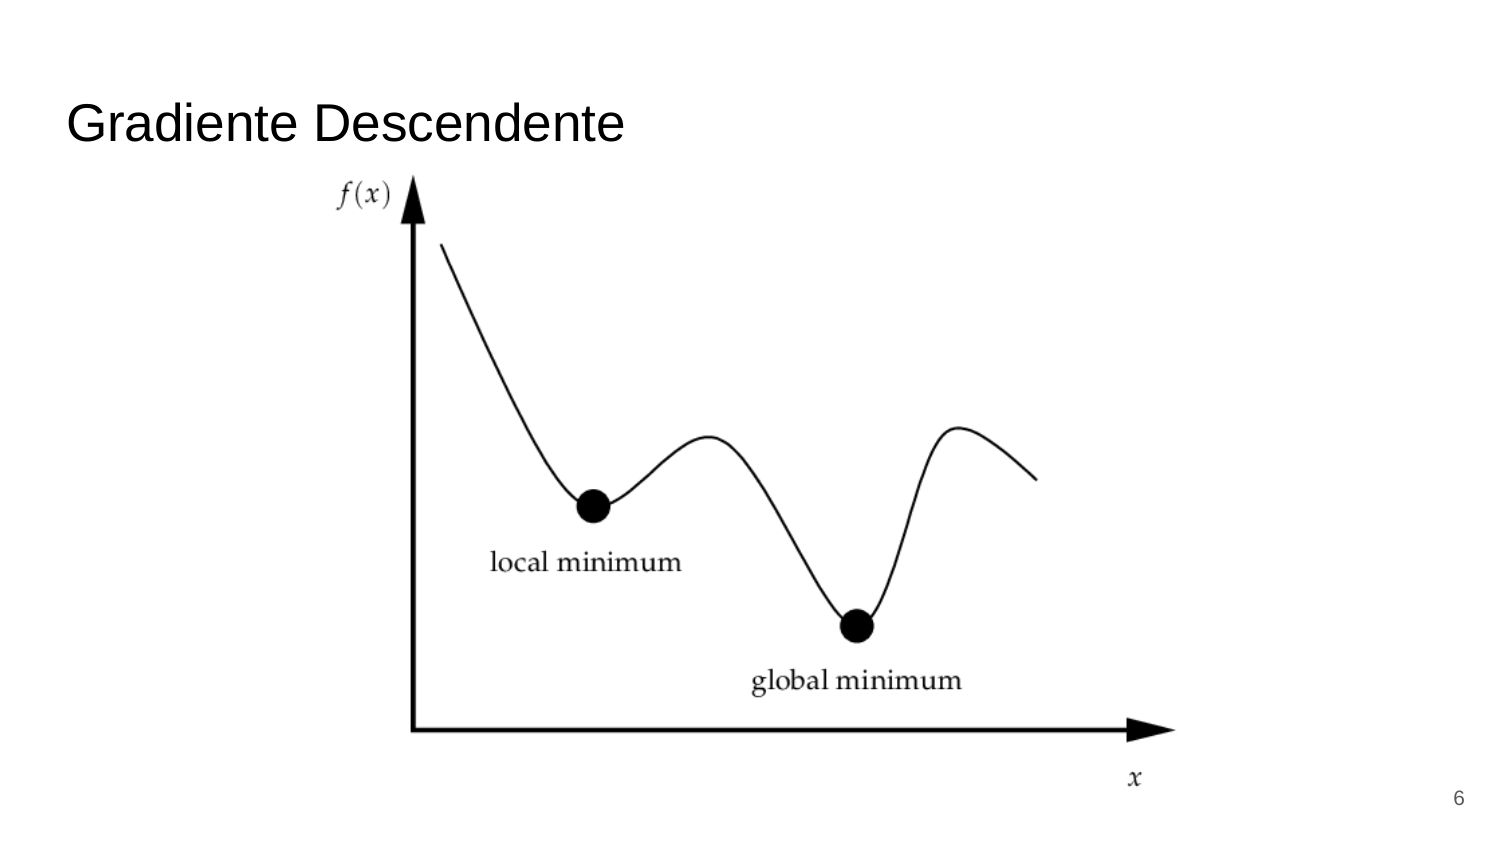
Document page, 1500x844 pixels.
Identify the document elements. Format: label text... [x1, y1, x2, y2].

picture [317, 166, 1183, 794]
title Gradiente Descendente [51, 72, 1449, 167]
slide_number ‹#› [1389, 764, 1480, 830]
